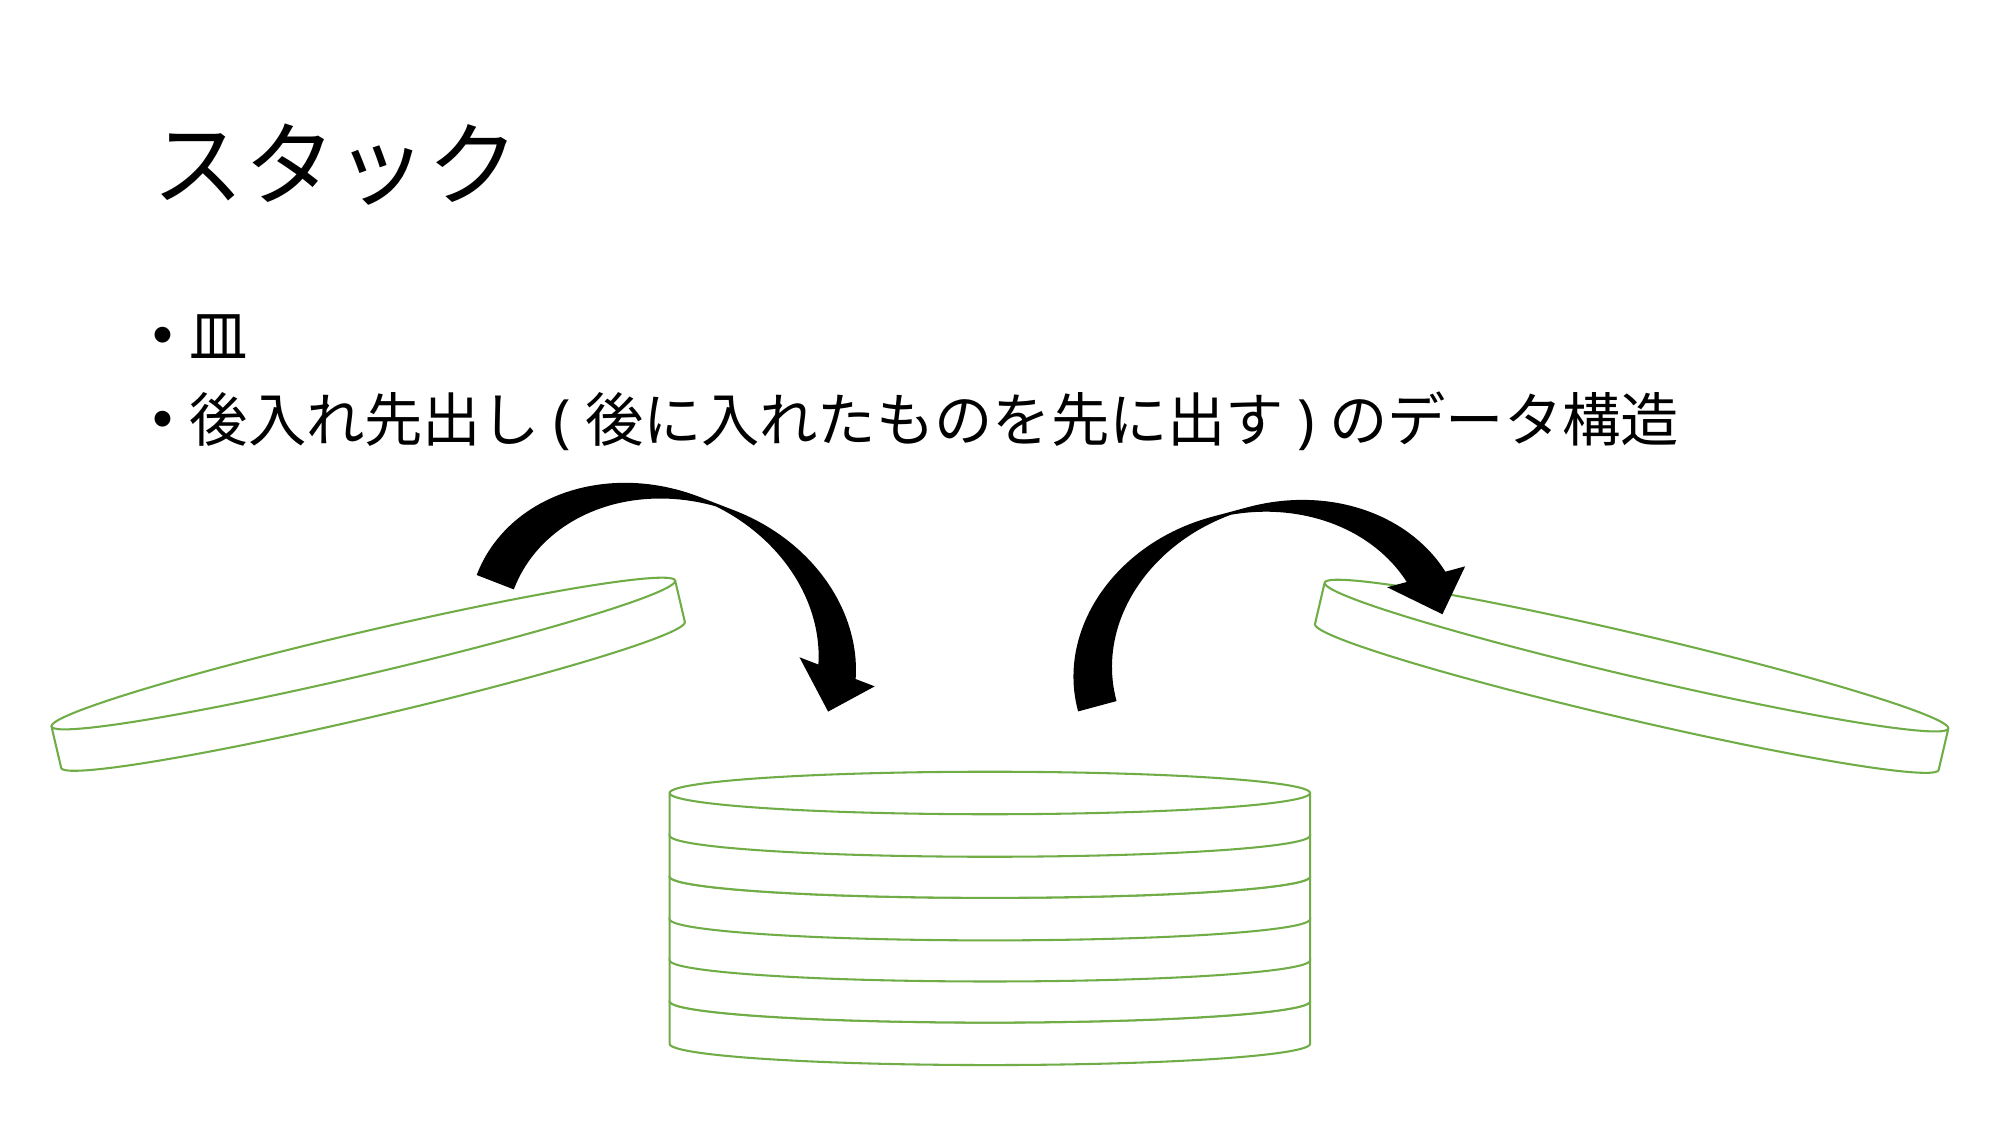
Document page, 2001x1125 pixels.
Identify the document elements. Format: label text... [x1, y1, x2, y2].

text_box [668, 1002, 1312, 1067]
text_box [1073, 499, 1466, 712]
text_box [668, 920, 1312, 983]
text_box [668, 770, 1312, 858]
text_box [668, 878, 1312, 942]
text_box [1313, 578, 1950, 774]
text_box [476, 482, 875, 712]
title スタック [137, 59, 1863, 278]
text_box [50, 576, 686, 772]
text_box [668, 837, 1312, 899]
text_box [668, 961, 1312, 1024]
list 皿 後入れ先出し(後に入れたものを先に出す)のデータ構造 [137, 299, 1863, 1014]
